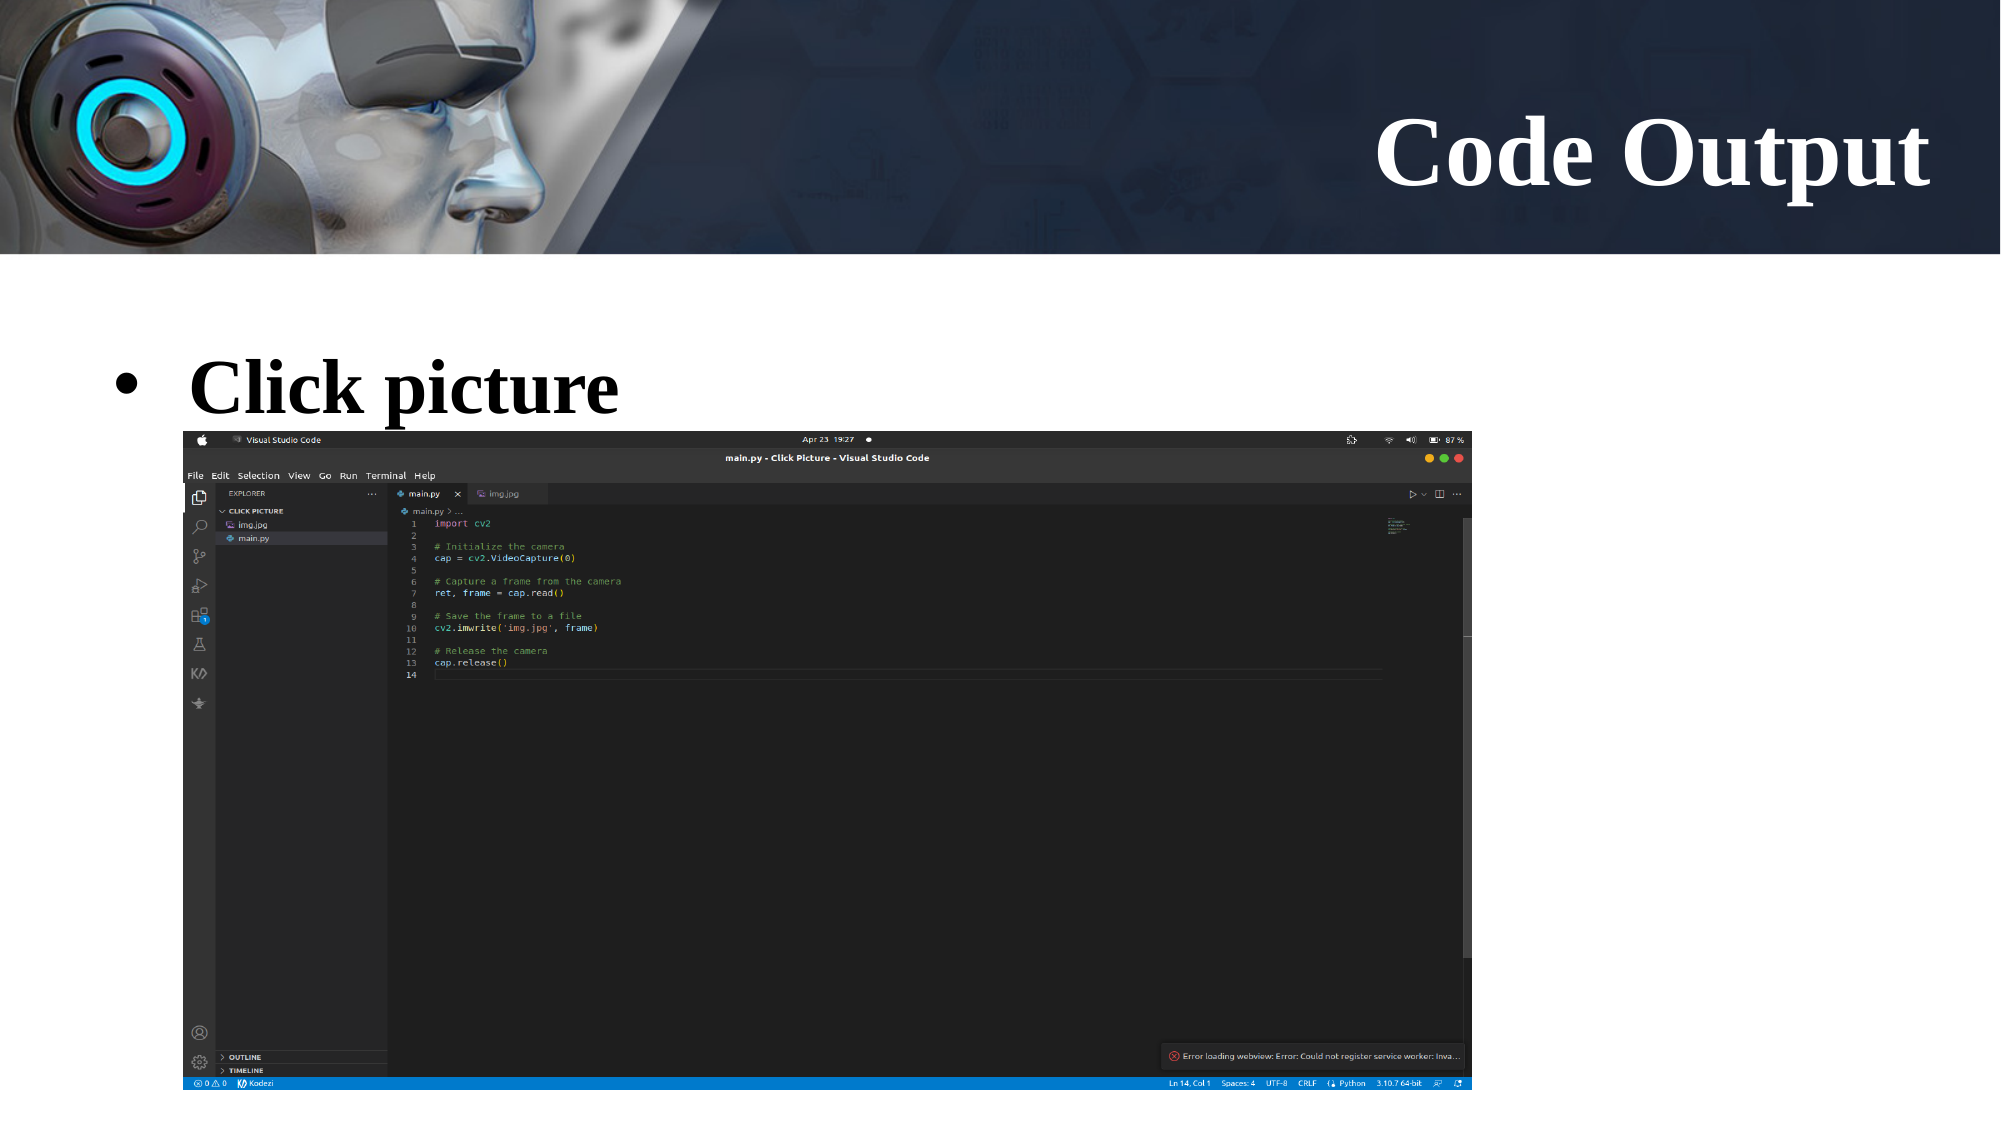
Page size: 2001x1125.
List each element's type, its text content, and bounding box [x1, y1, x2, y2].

title Code Output [165, 61, 1969, 229]
picture [0, 0, 2001, 1125]
list Click picture [98, 328, 1902, 1064]
